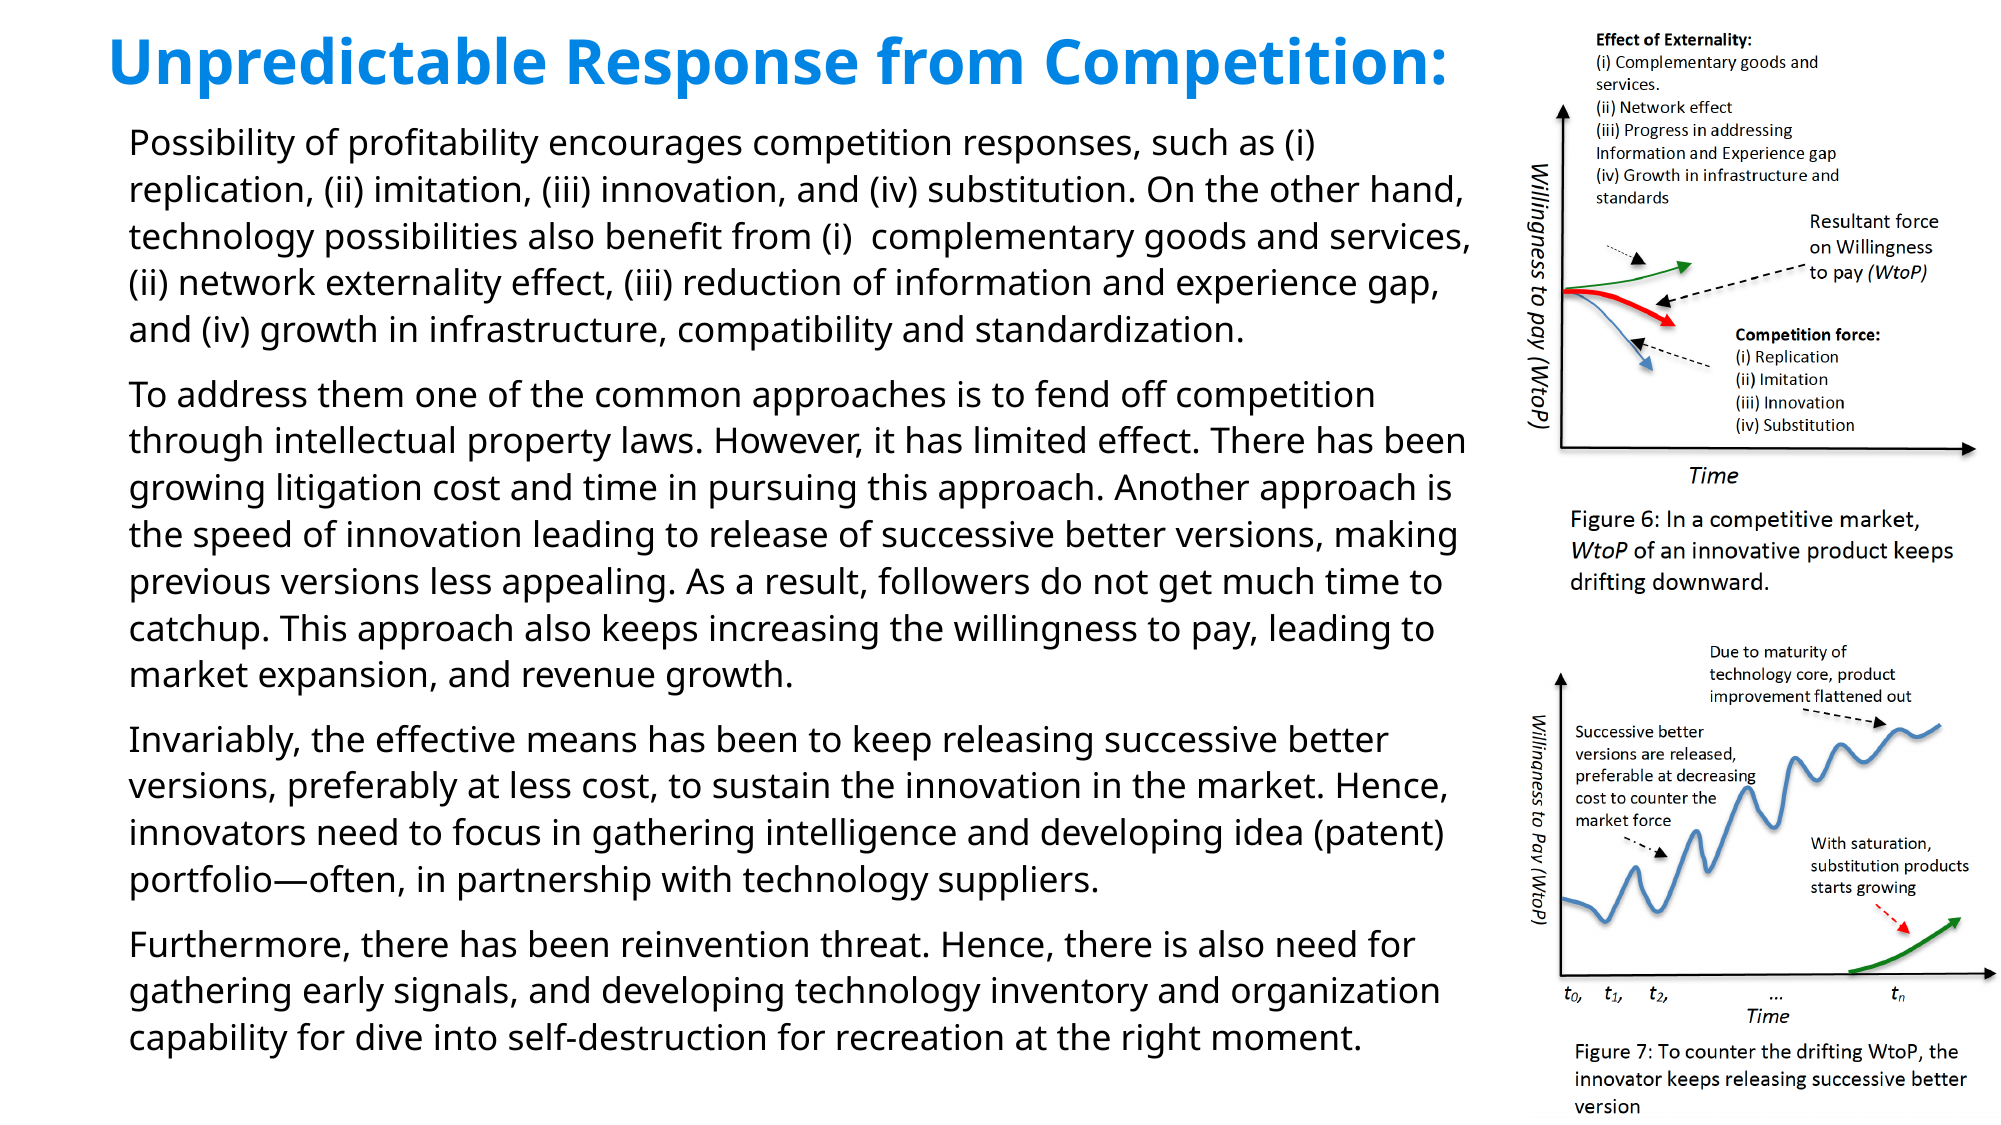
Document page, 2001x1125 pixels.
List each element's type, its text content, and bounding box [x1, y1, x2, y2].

title Unpredictable Response from Competition: [92, 0, 1725, 129]
picture [1521, 24, 1985, 605]
picture [1528, 629, 2000, 1118]
list Possibility of profitability encourages competition responses, such as (i) replication, (ii) imitation, (iii) innovation, and (iv) substitution. On the other hand, technology possibilities also benefit from (i) complementary goods and services, (ii) network externality effect, (iii) reduction of information and experience gap, and (iv) growth in infrastructure, compatibility and standardization. To address them one of the common approaches is to fend off competition through intellectual property laws. However, it has limited effect. There has been growing litigation cost and time in pursuing this approach. Another approach is the speed of innovation leading to release of successive better versions, making previous versions less appealing. As a result, followers do not get much time to catchup. This approach also keeps increasing the willingness to pay, leading to market expansion, and revenue growth. Invariably, the effective means has been to keep releasing successive better versions, preferably at less cost, to sustain the innovation in the market. Hence, innovators need to focus in gathering intelligence and developing idea (patent) portfolio—often, in partnership with technology suppliers. Furthermore, there has been reinvention threat. Hence, there is also need for gathering early signals, and developing technology inventory and organization capability for dive into self-destruction for recreation at the right moment. [113, 108, 1501, 1118]
